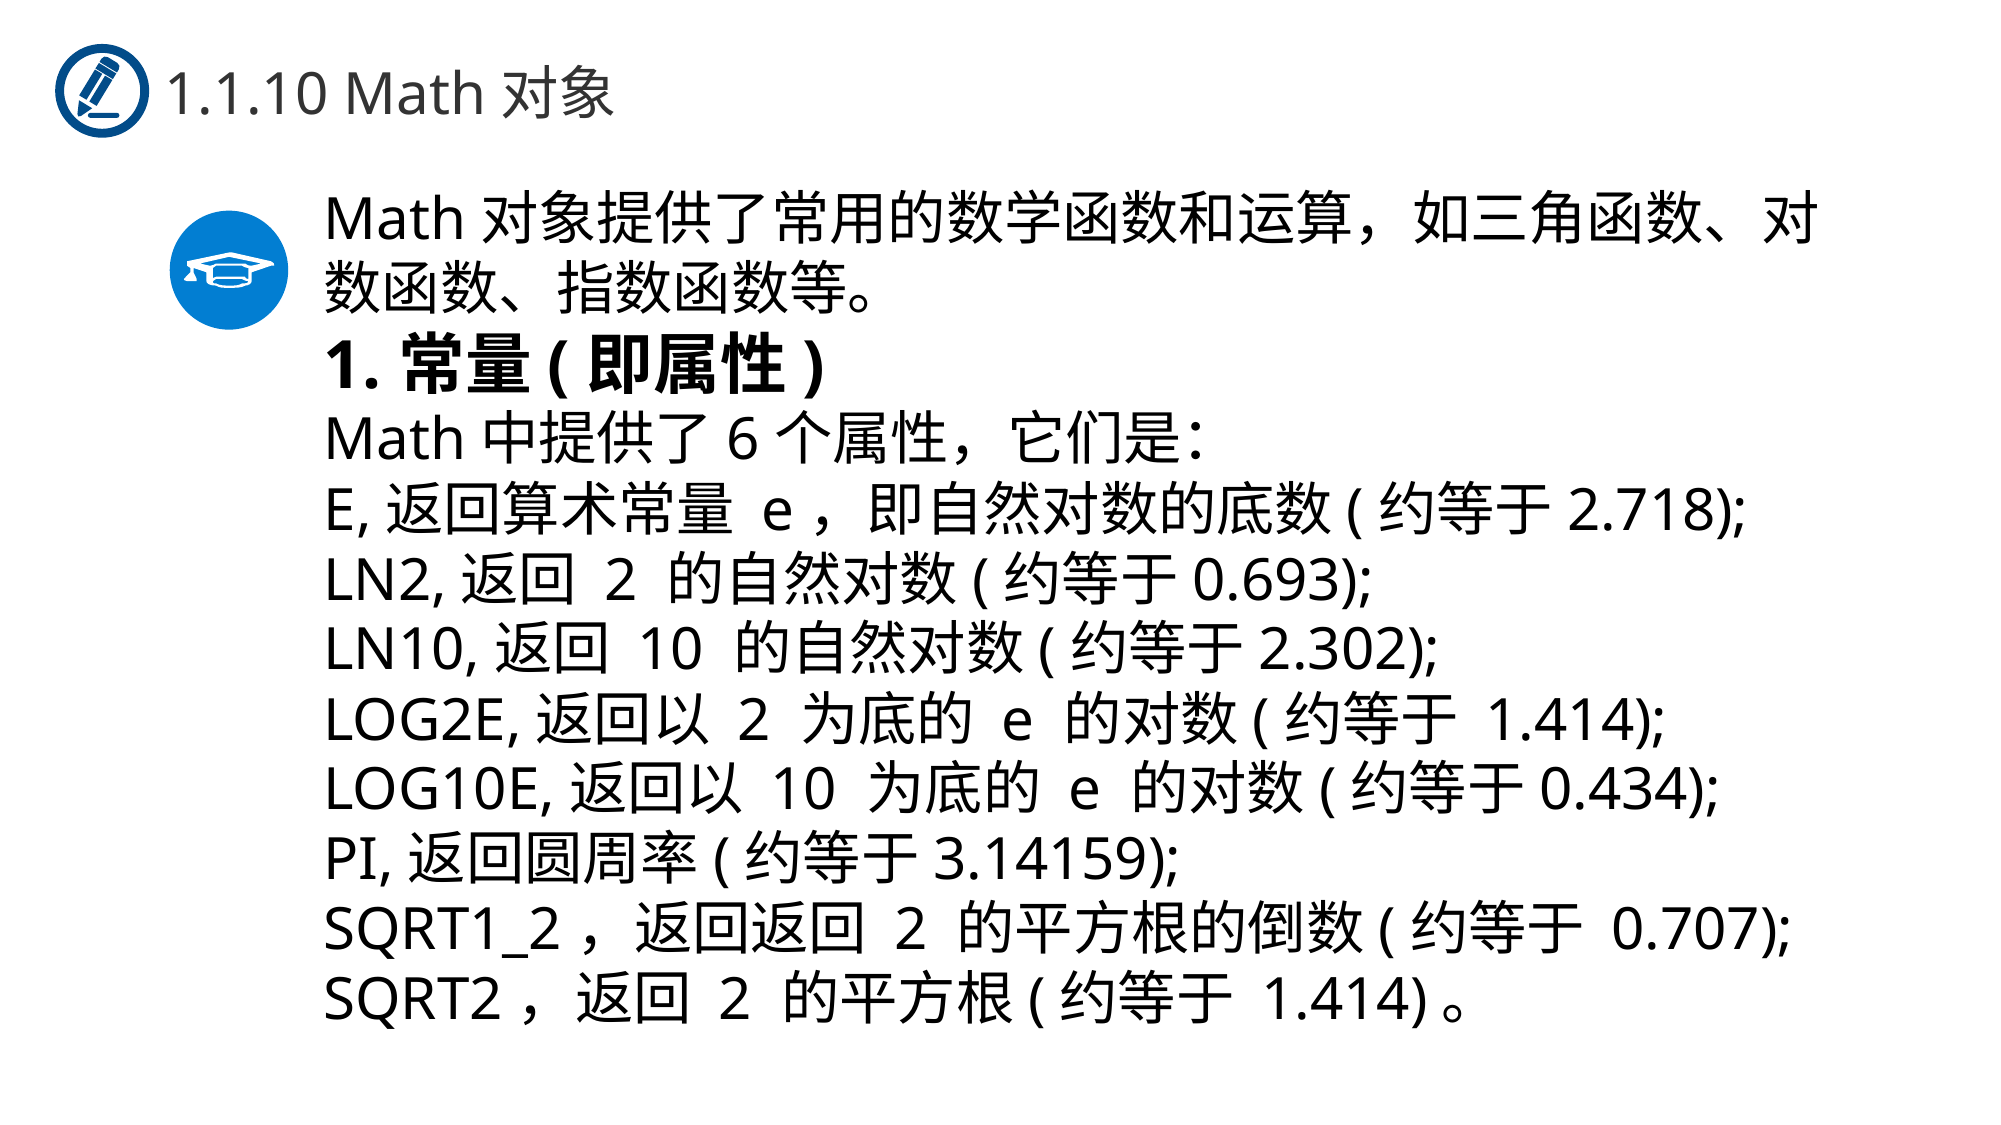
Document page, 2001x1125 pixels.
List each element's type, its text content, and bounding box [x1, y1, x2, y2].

text_box 1.1.10 Math对象 [144, 46, 637, 137]
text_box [169, 181, 1877, 1078]
text_box [55, 43, 150, 138]
